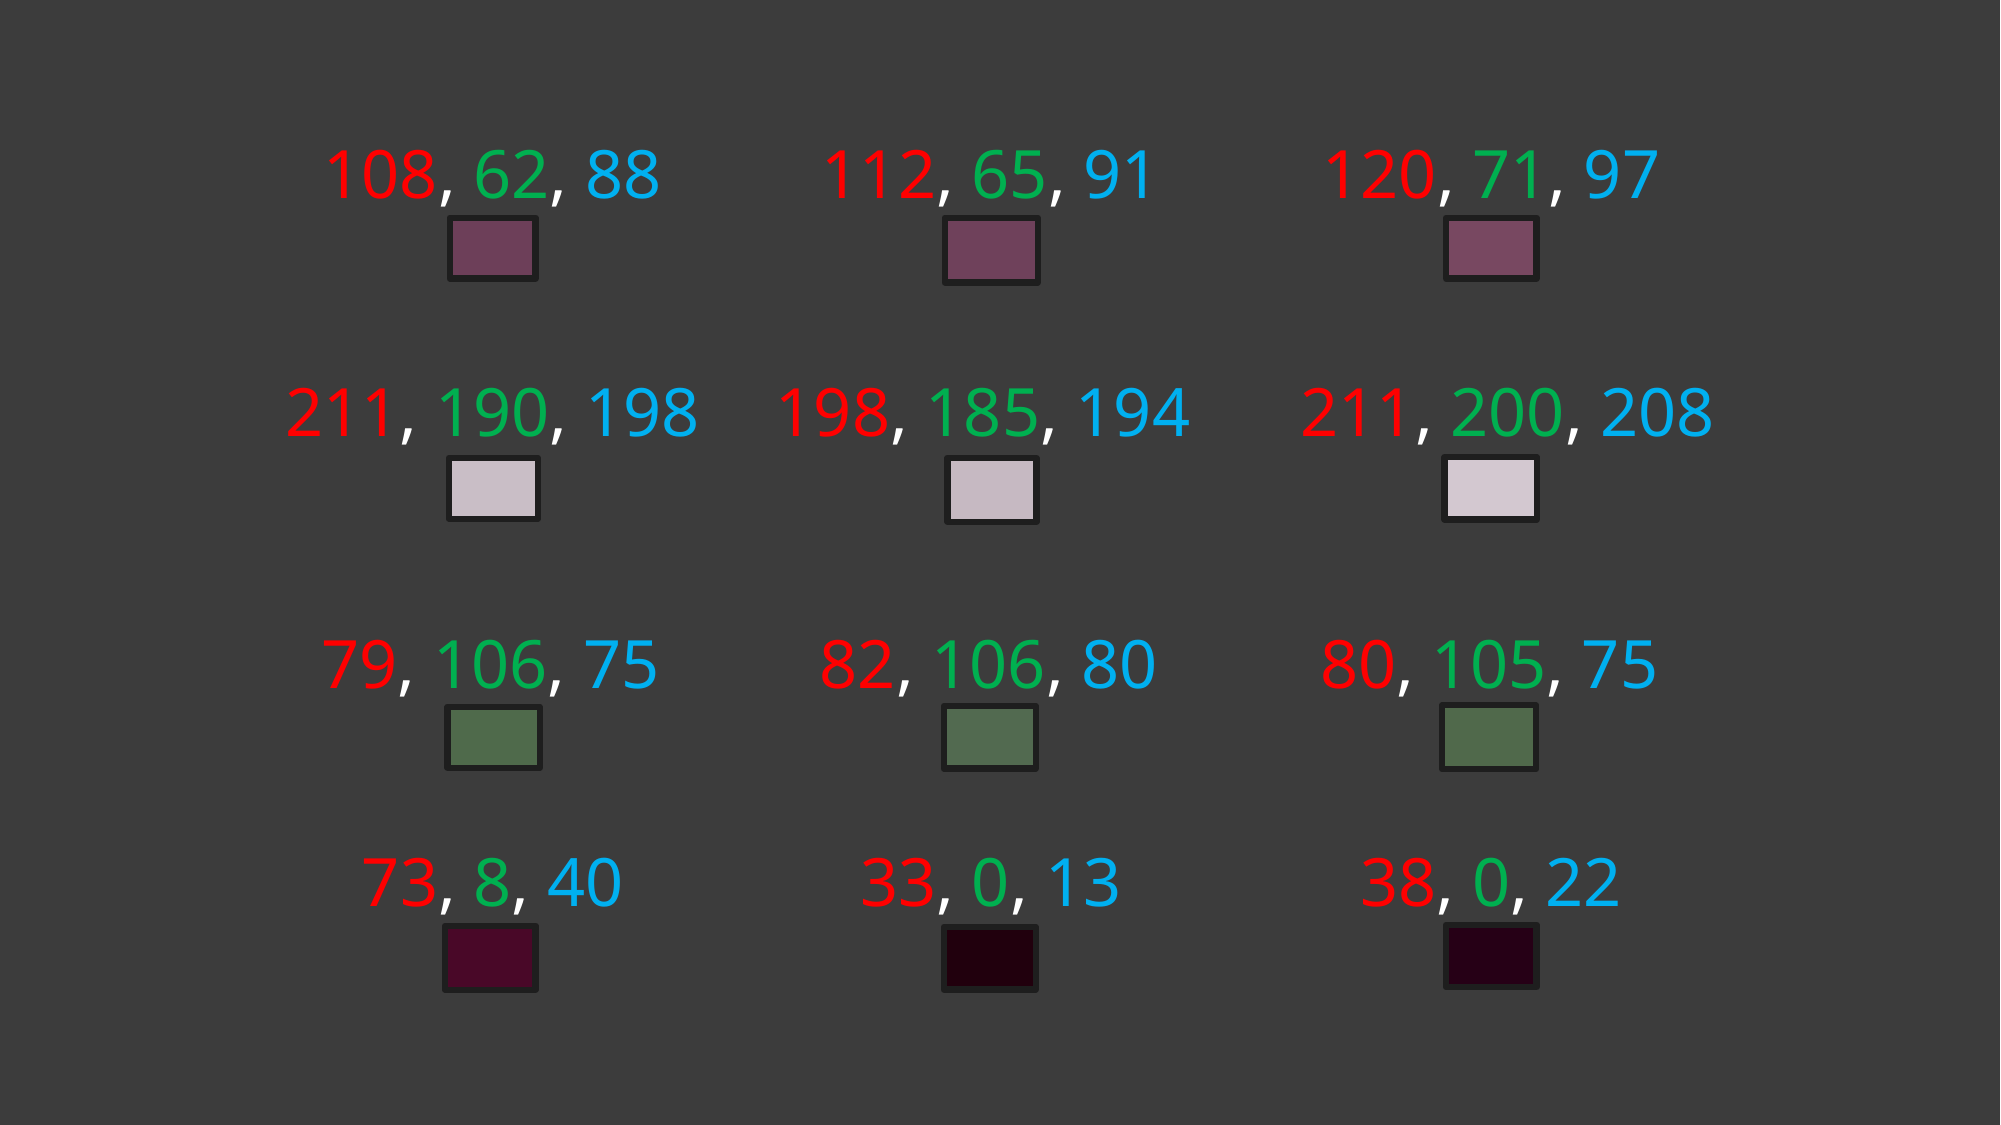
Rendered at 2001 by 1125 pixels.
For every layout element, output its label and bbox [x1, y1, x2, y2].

text_box [281, 361, 1719, 520]
text_box [315, 613, 1664, 767]
text_box [354, 832, 1630, 988]
text_box [318, 124, 1666, 280]
